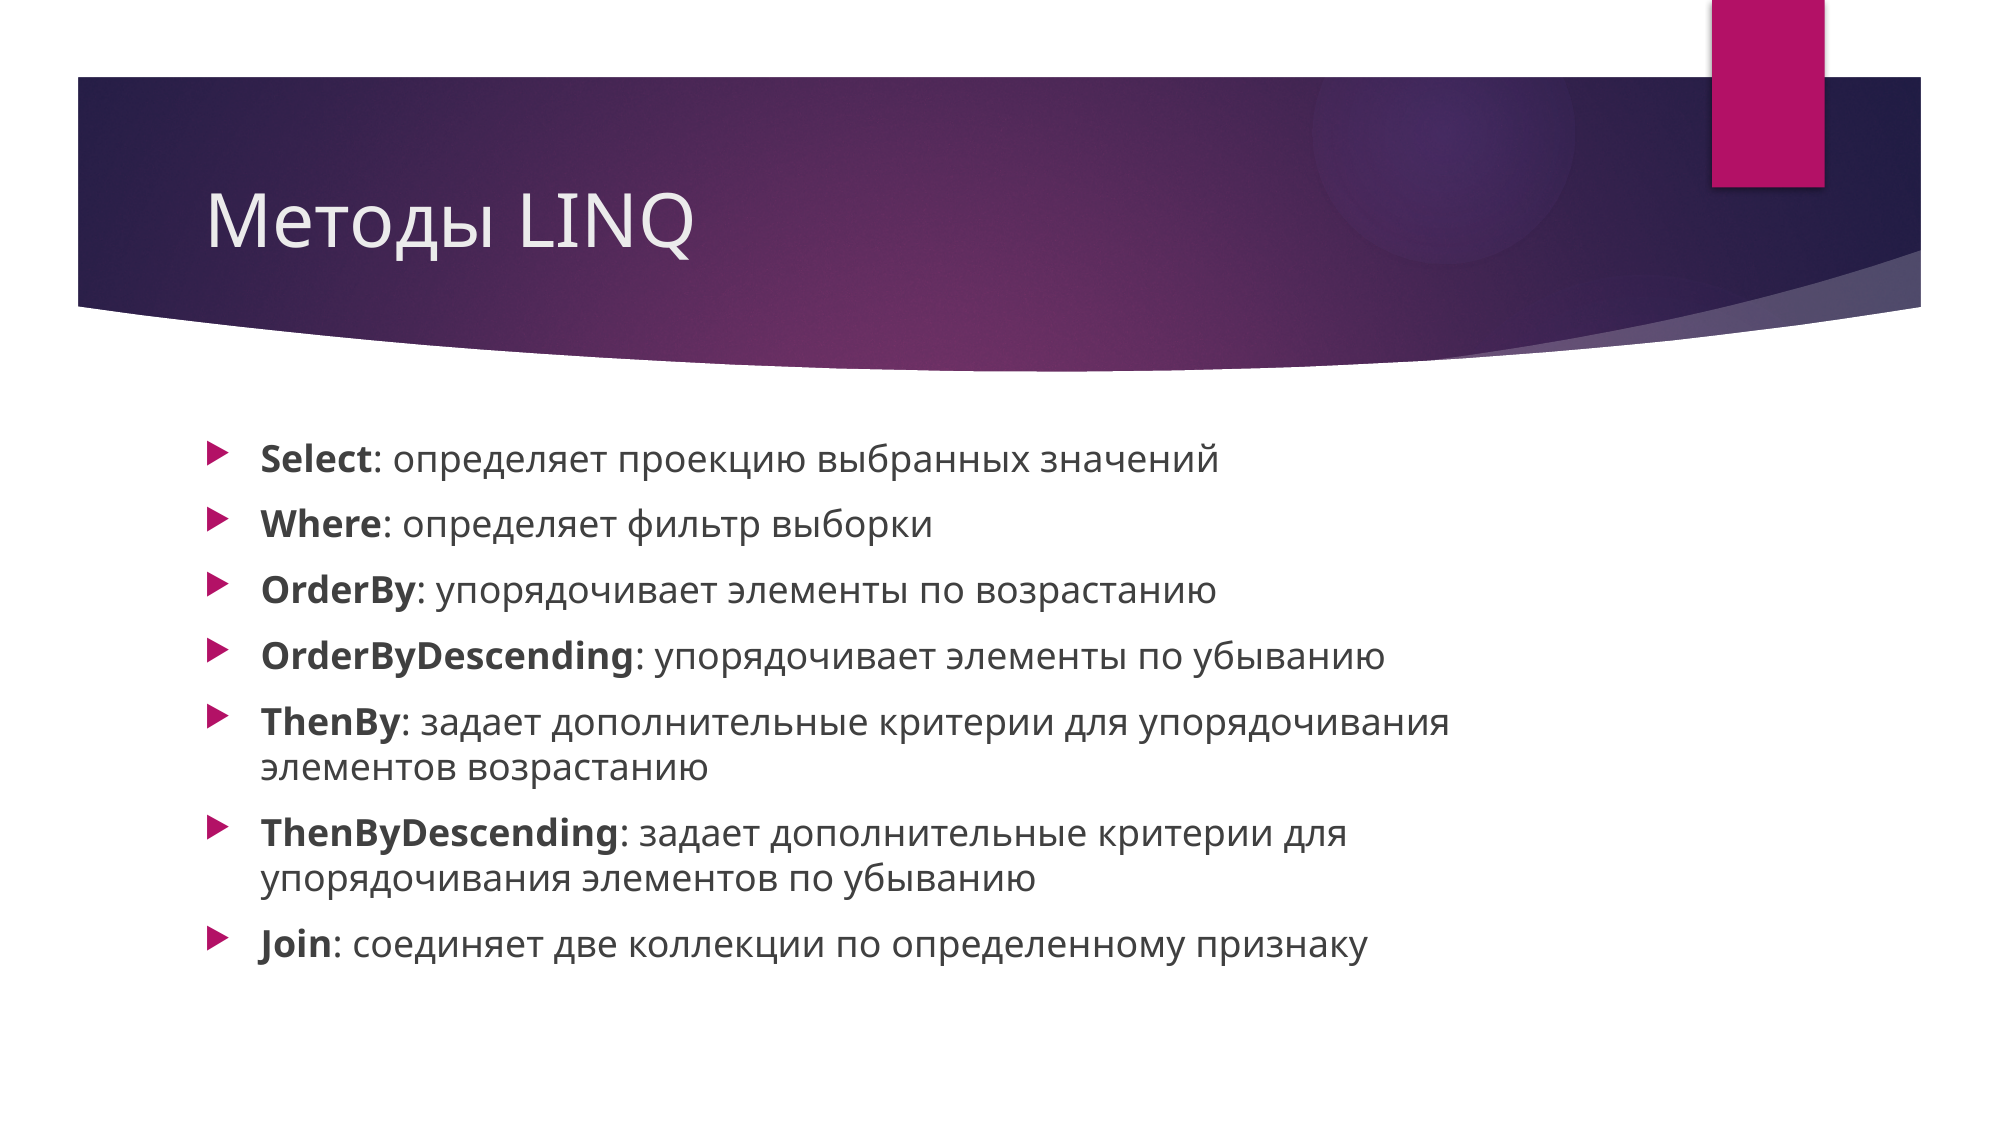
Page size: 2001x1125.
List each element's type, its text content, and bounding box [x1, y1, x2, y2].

list Select: определяет проекцию выбранных значений Where: определяет фильтр выборки OrderBy: упорядочивает элементы по возрастанию OrderByDescending: упорядочивает элементы по убыванию ThenBy: задает дополнительные критерии для упорядочивания элементов возрастанию ThenByDescending: задает дополнительные критерии для упорядочивания элементов по убыванию Join: соединяет две коллекции по определенному признаку [189, 427, 1638, 988]
title Методы LINQ [189, 159, 1627, 276]
